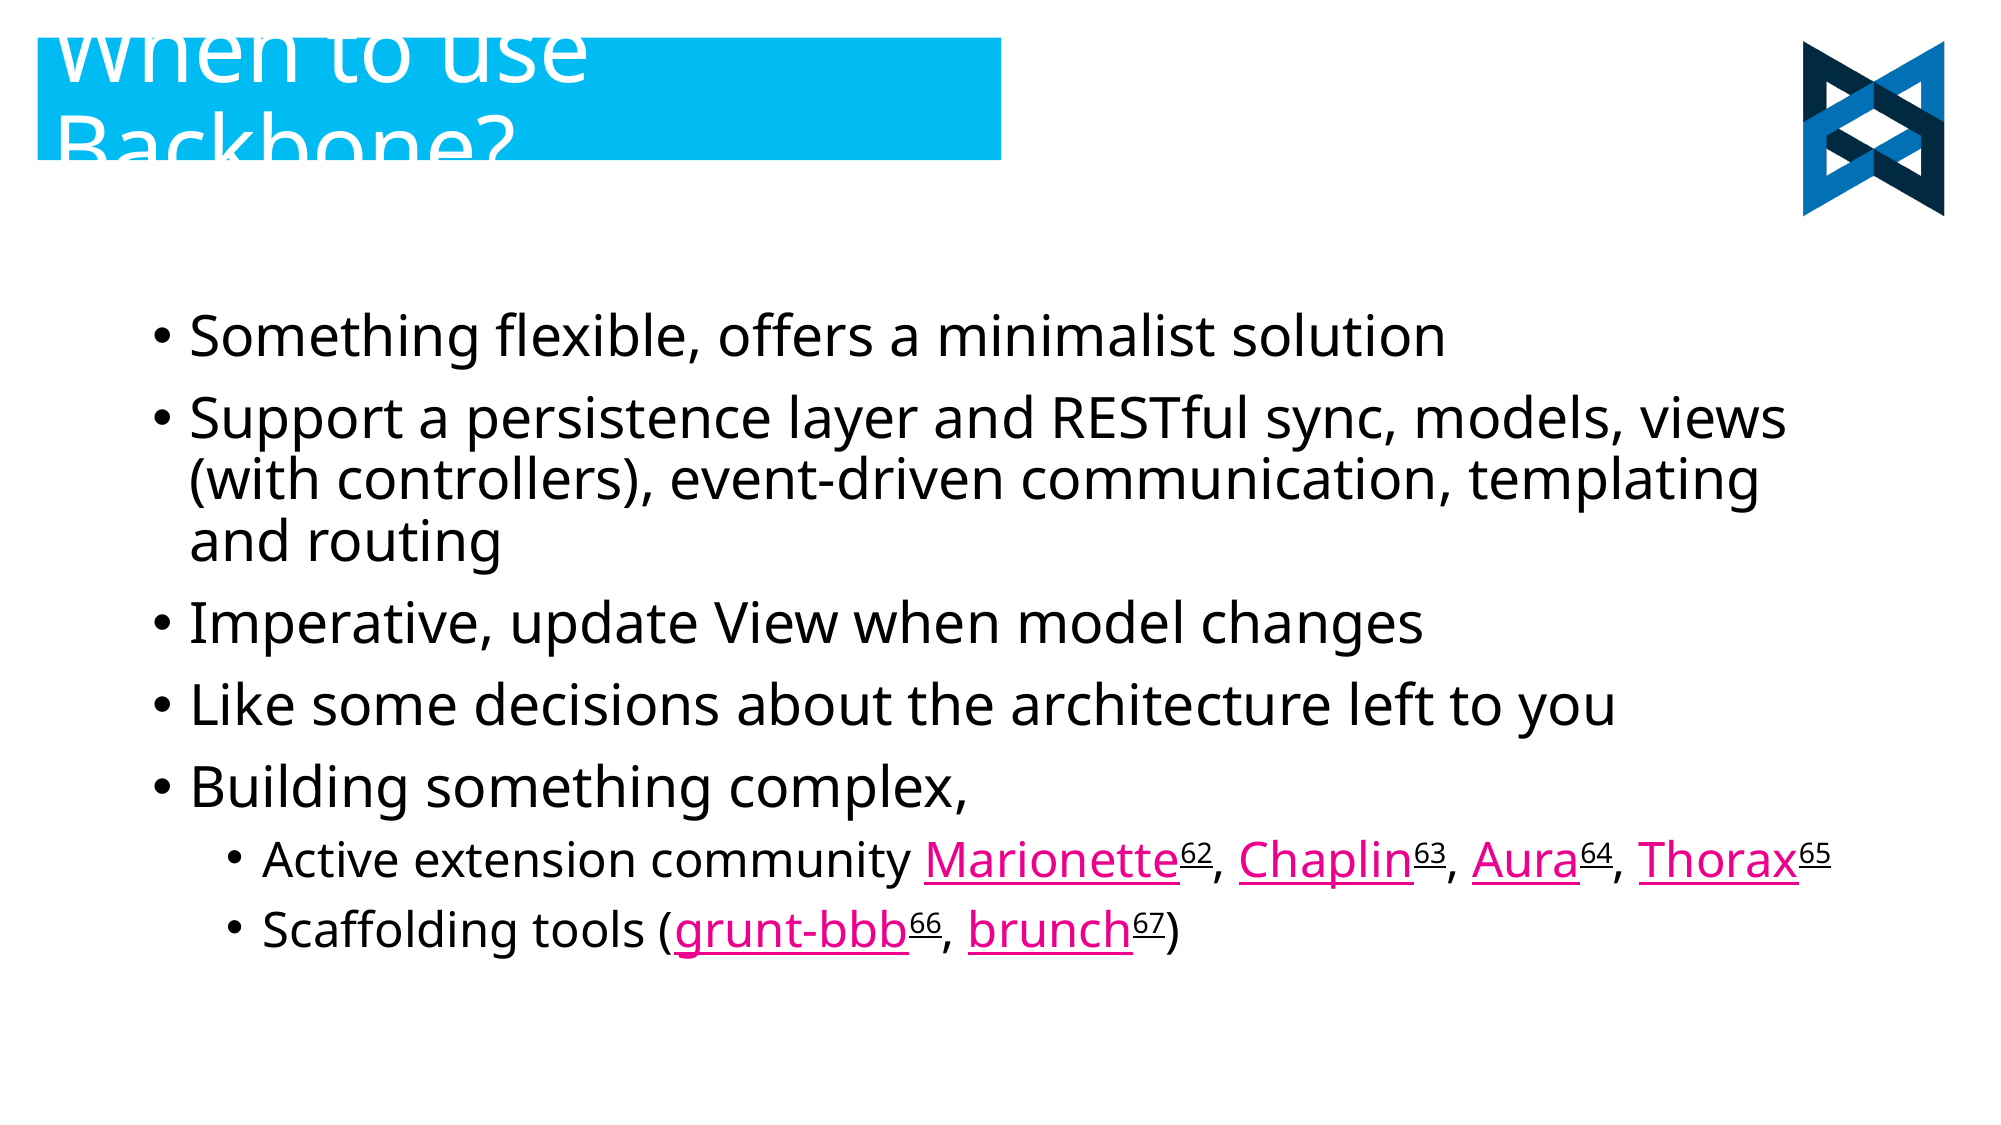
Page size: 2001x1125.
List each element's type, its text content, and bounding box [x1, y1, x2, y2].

picture [1773, 28, 1974, 229]
title When to use Backbone? [37, 37, 1002, 161]
list Something flexible, offers a minimalist solution Support a persistence layer and RESTful sync, models, views (with controllers), event-driven communication, templating and routing Imperative, update View when model changes Like some decisions about the architecture left to you Building something complex, Active extension community Marionette62, Chaplin63, Aura64, Thorax65 Scaffolding tools (grunt-bbb66, brunch67) [137, 299, 1863, 1014]
